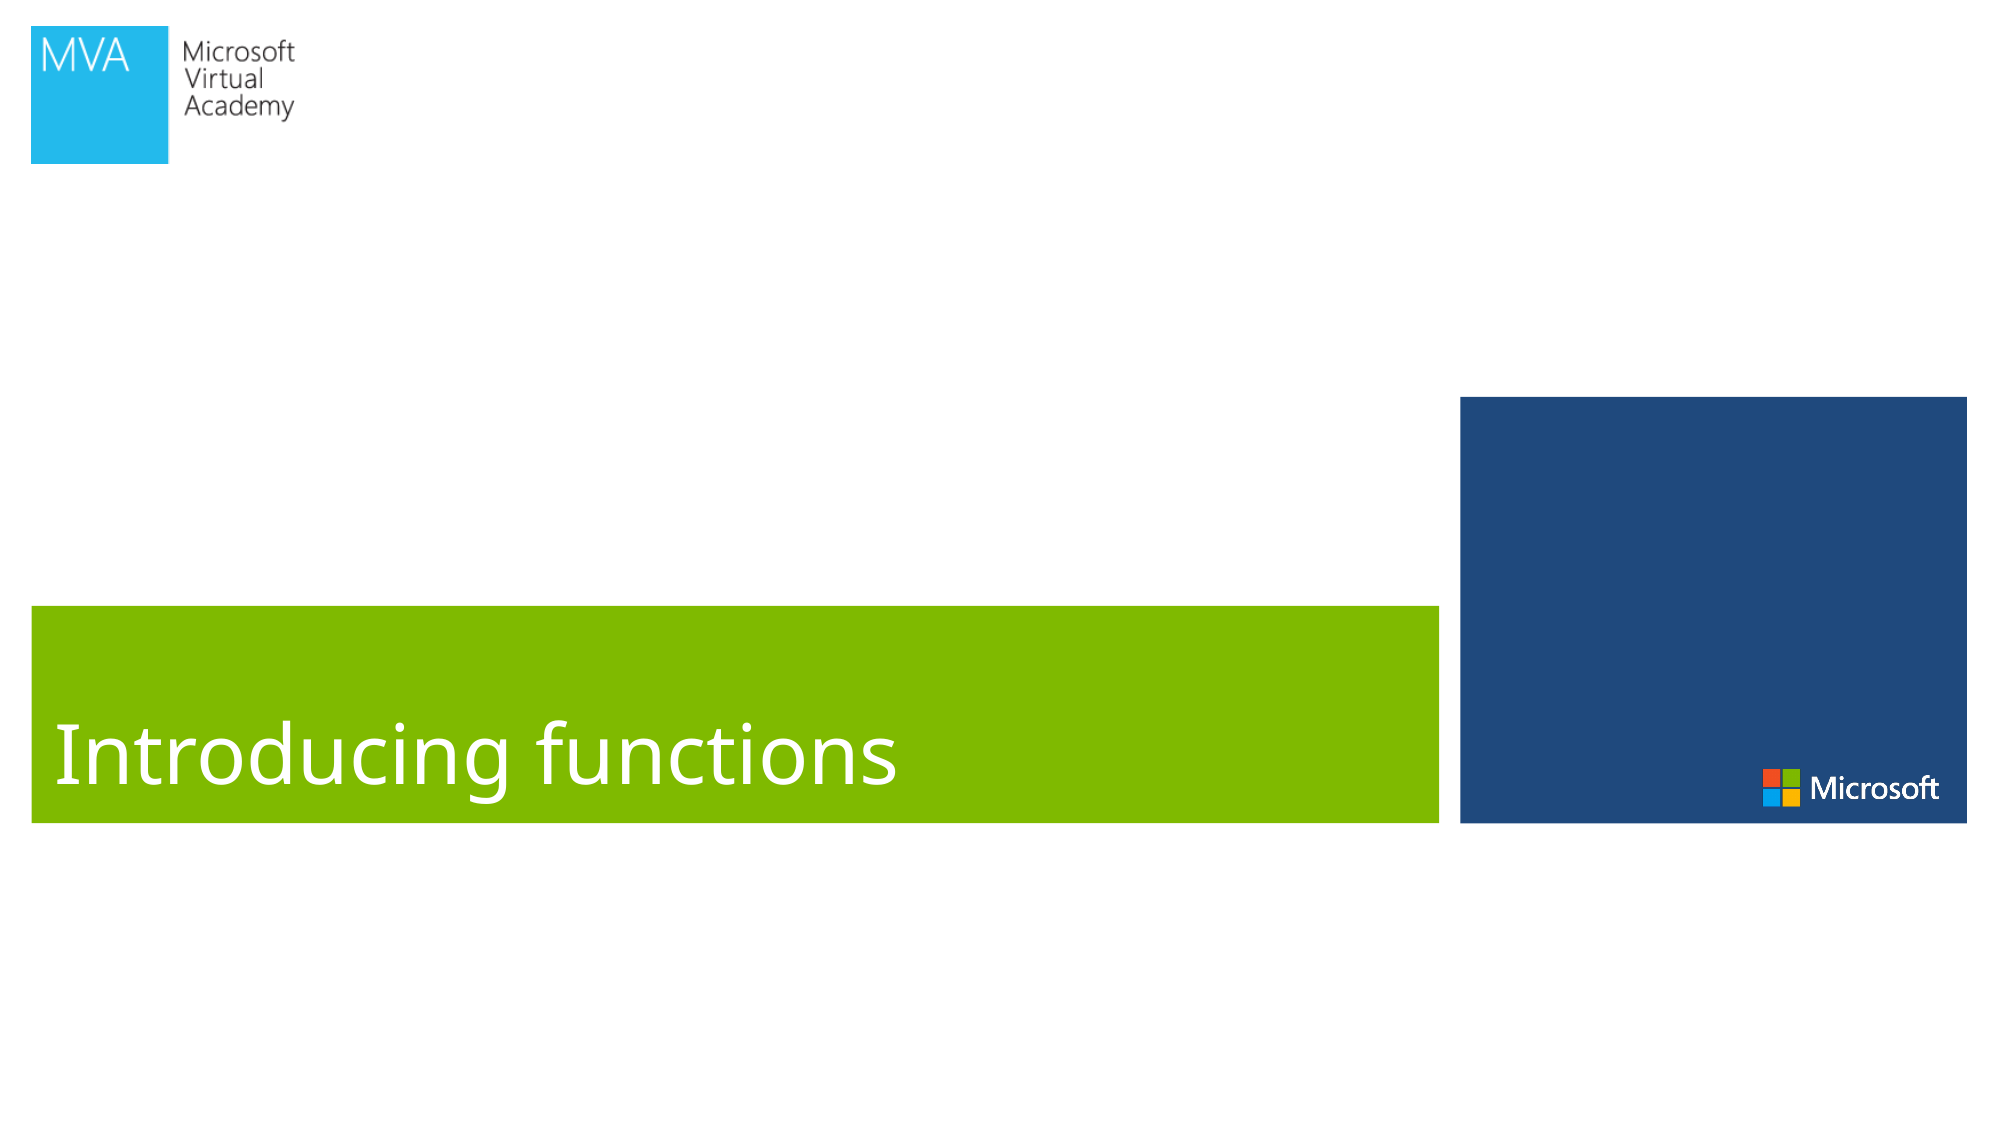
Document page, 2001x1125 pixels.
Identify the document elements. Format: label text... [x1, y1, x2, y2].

title Introducing functions [31, 605, 1440, 824]
picture [31, 26, 374, 164]
picture [1760, 759, 1947, 815]
